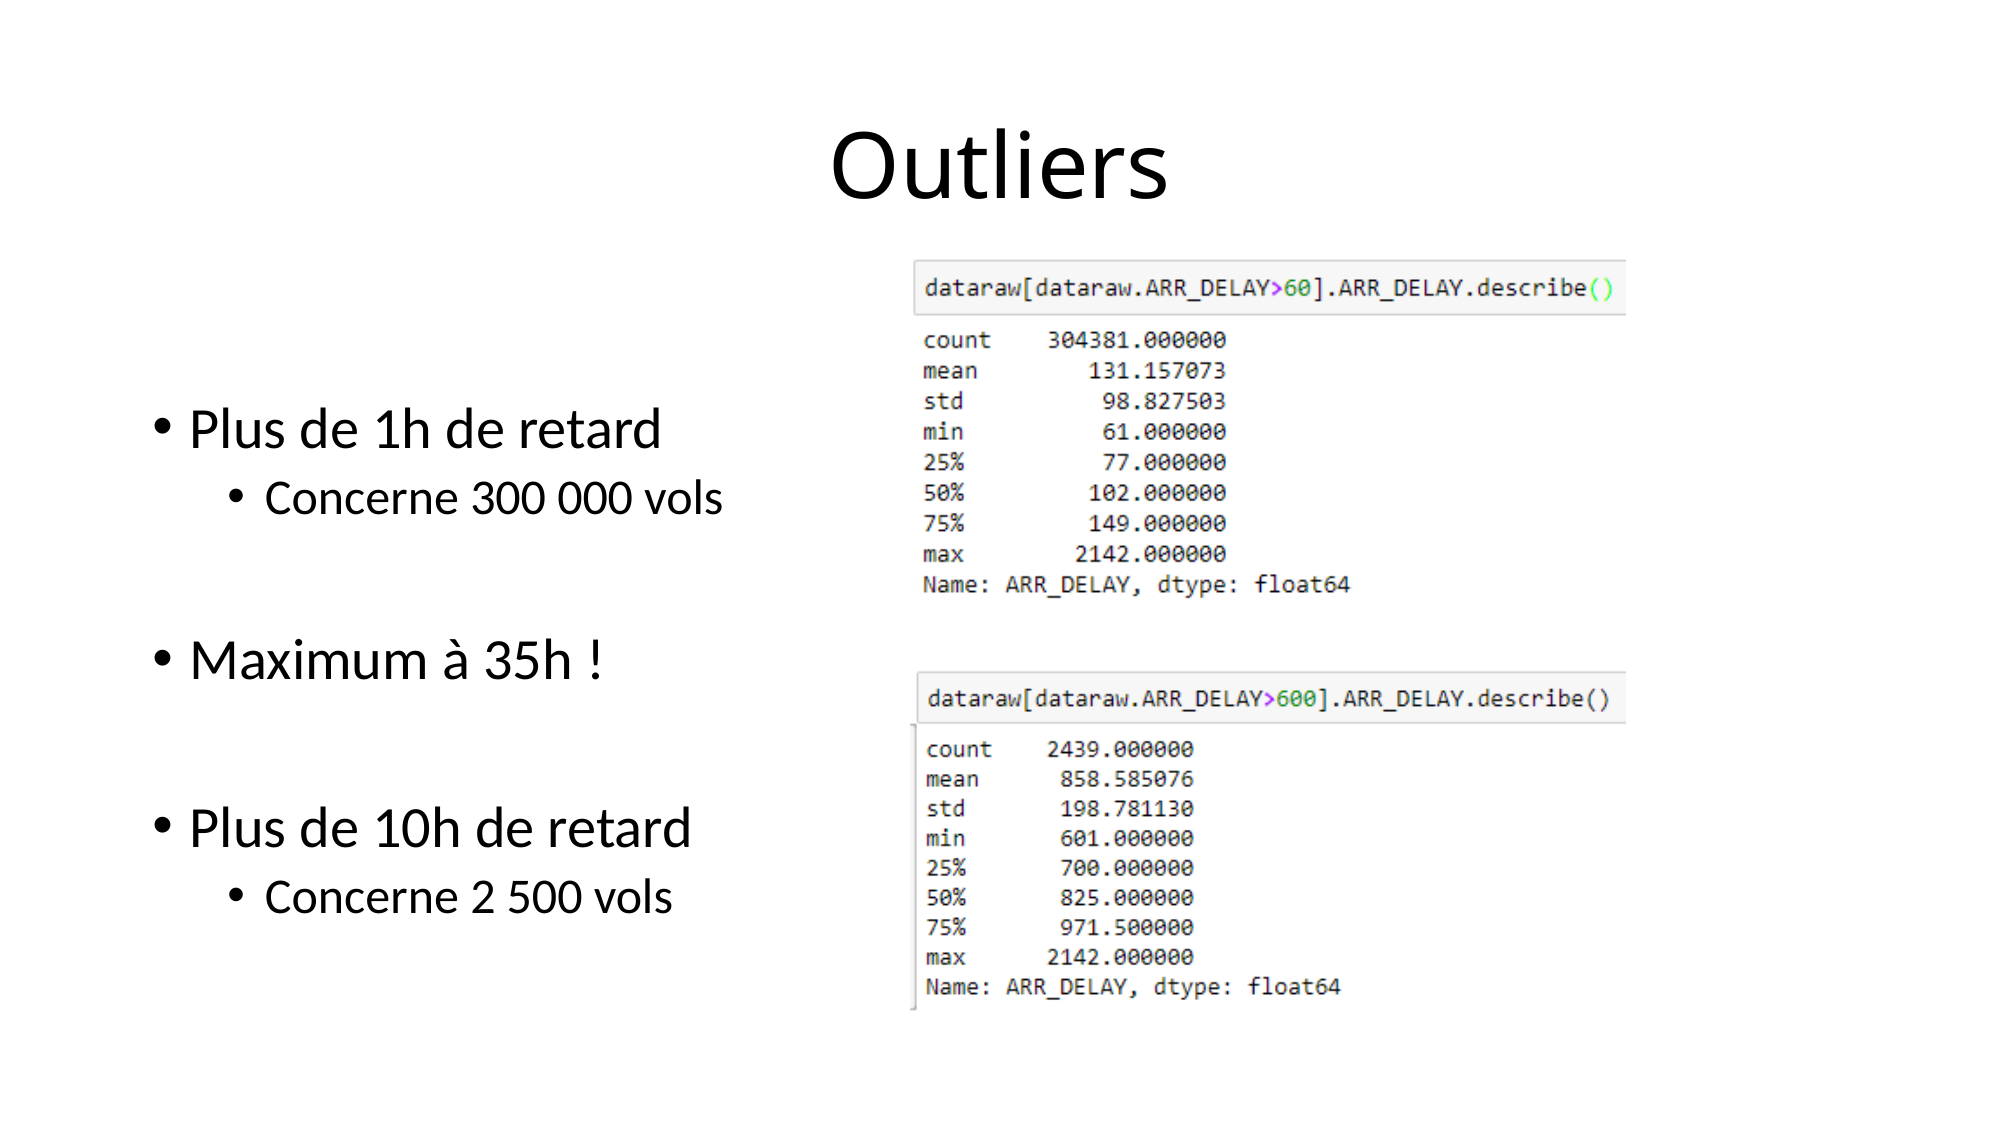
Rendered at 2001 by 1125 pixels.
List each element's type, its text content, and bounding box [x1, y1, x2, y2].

list Plus de 1h de retard Concerne 300 000 vols Maximum à 35h ! Plus de 10h de retard Concerne 2 500 vols [137, 299, 1863, 1014]
picture [903, 253, 1626, 618]
picture [910, 663, 1626, 1014]
title Outliers [137, 59, 1863, 278]
